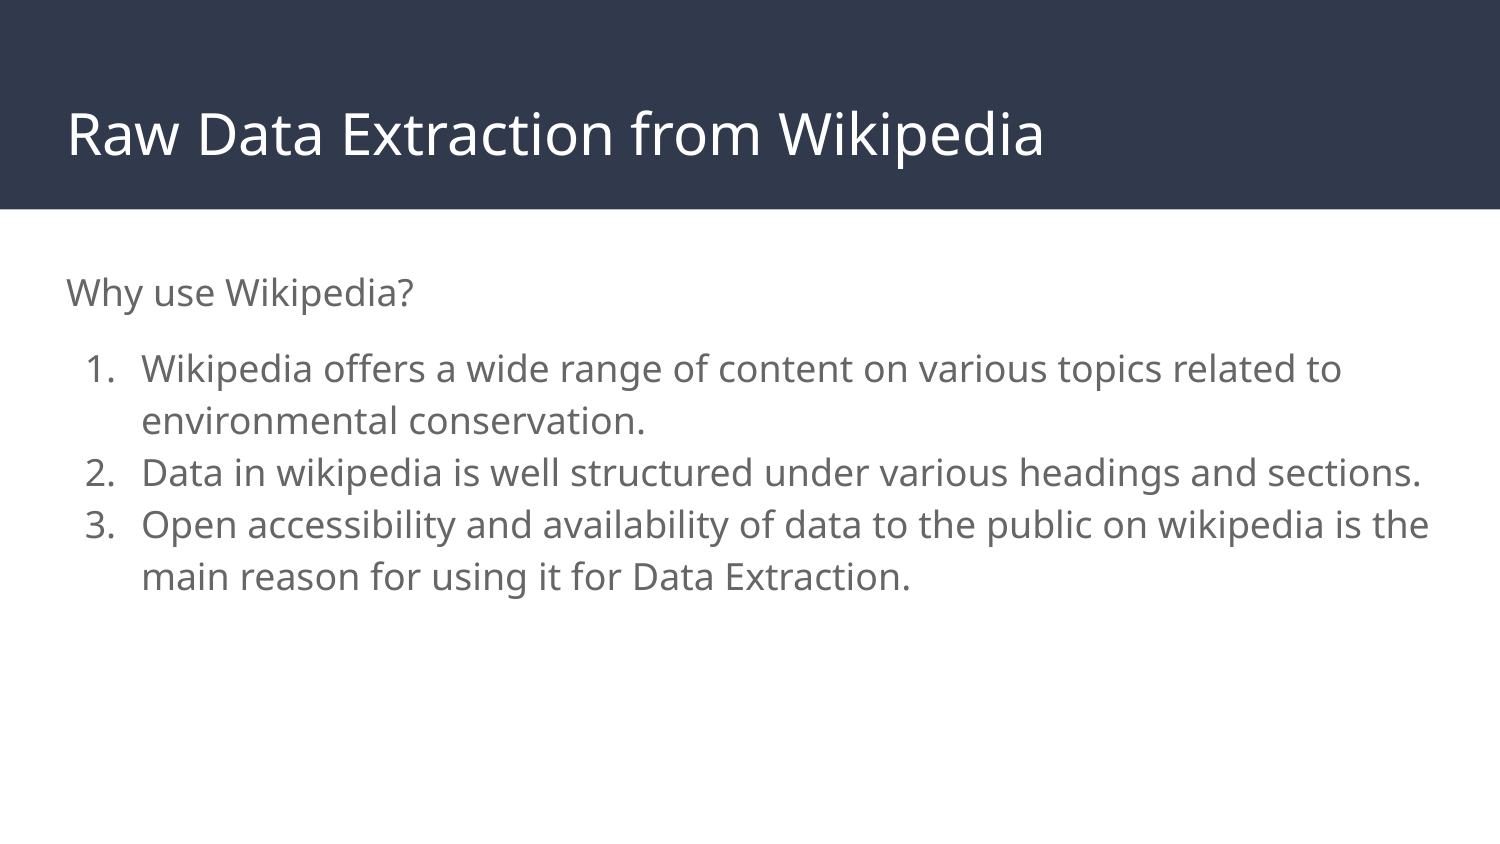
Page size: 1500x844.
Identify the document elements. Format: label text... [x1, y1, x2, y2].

title Raw Data Extraction from Wikipedia [51, 82, 1449, 185]
list Why use Wikipedia? Wikipedia offers a wide range of content on various topics related to environmental conservation. Data in wikipedia is well structured under various headings and sections. Open accessibility and availability of data to the public on wikipedia is the main reason for using it for Data Extraction. [51, 247, 1449, 752]
